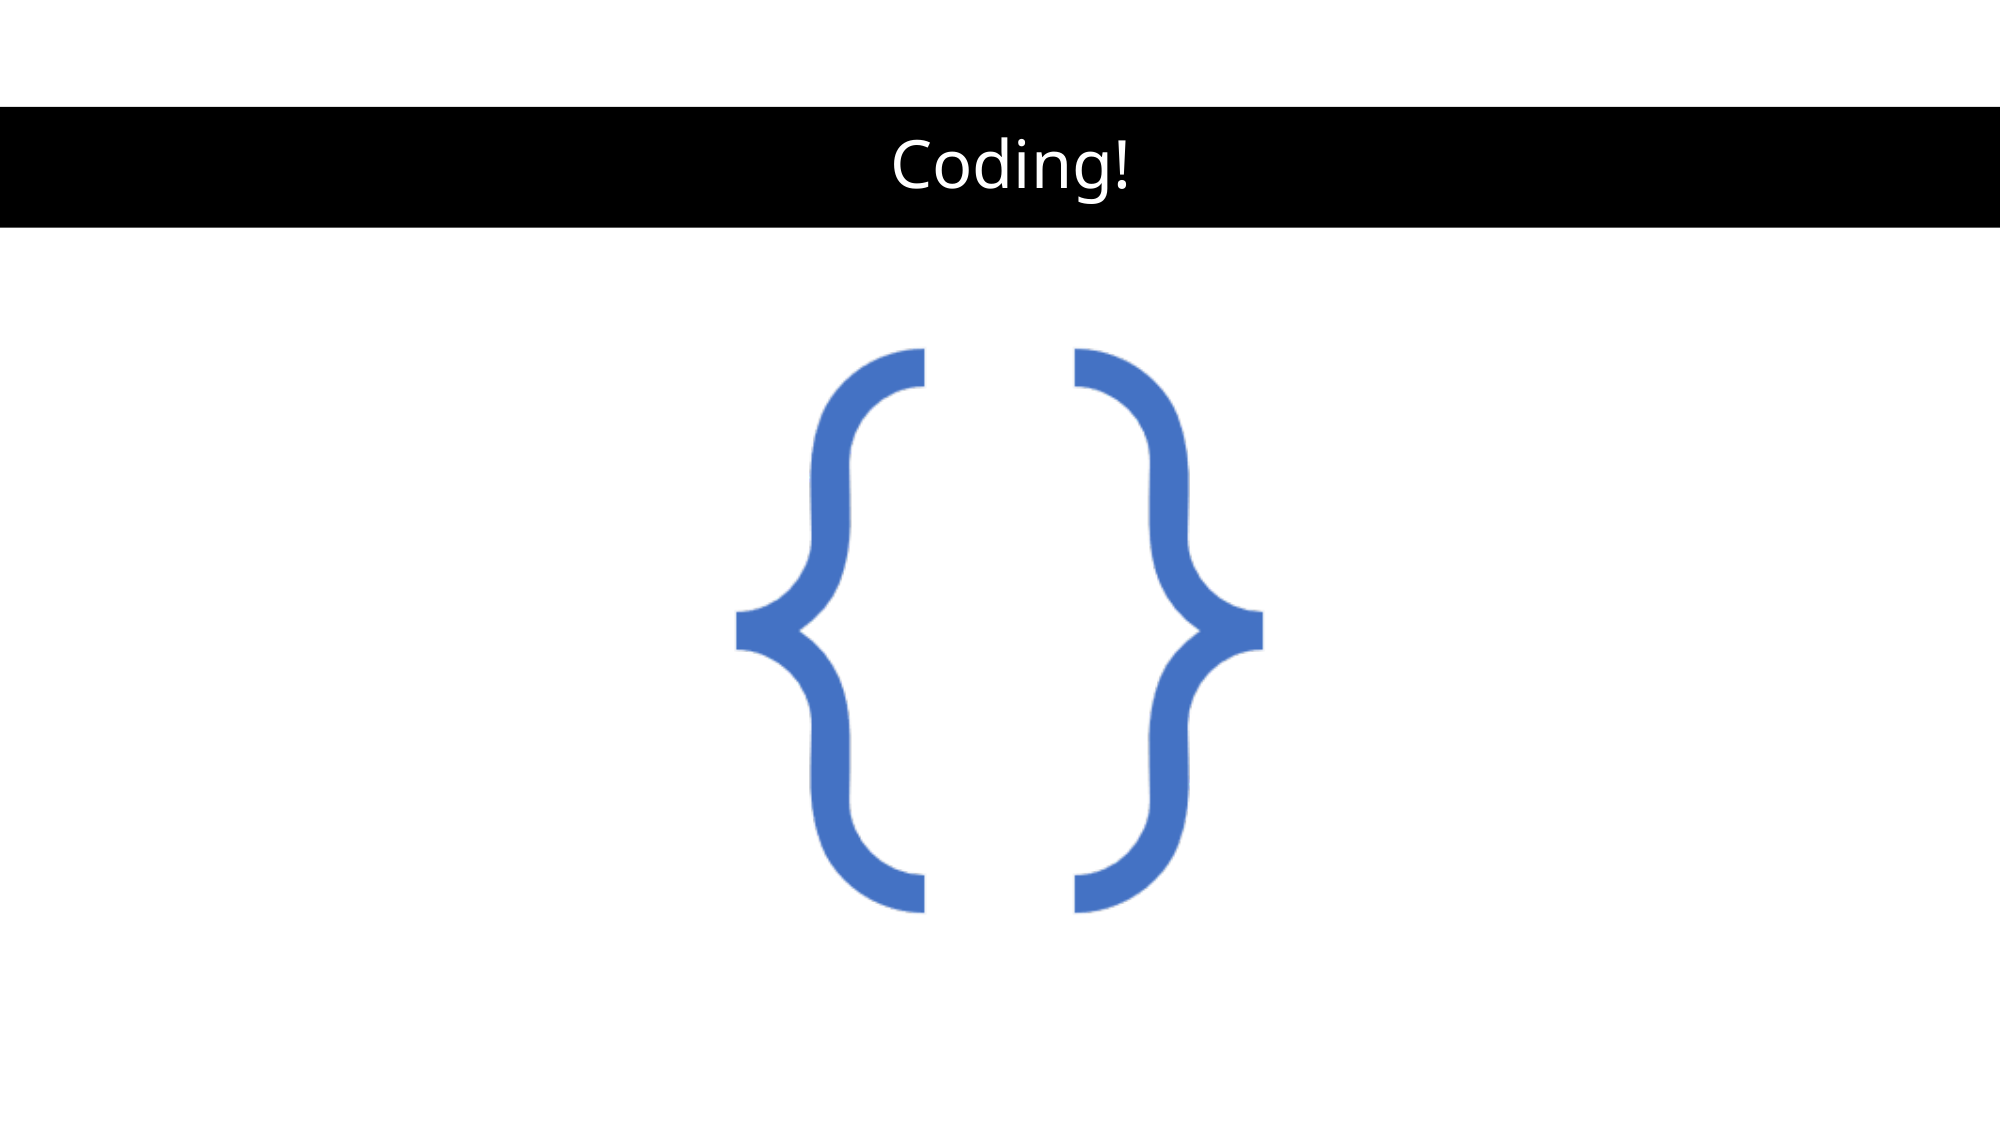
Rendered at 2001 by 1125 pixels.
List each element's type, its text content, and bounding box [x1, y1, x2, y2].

picture [639, 274, 1361, 996]
title Coding! [91, 105, 1931, 228]
text_box [0, 106, 2000, 229]
